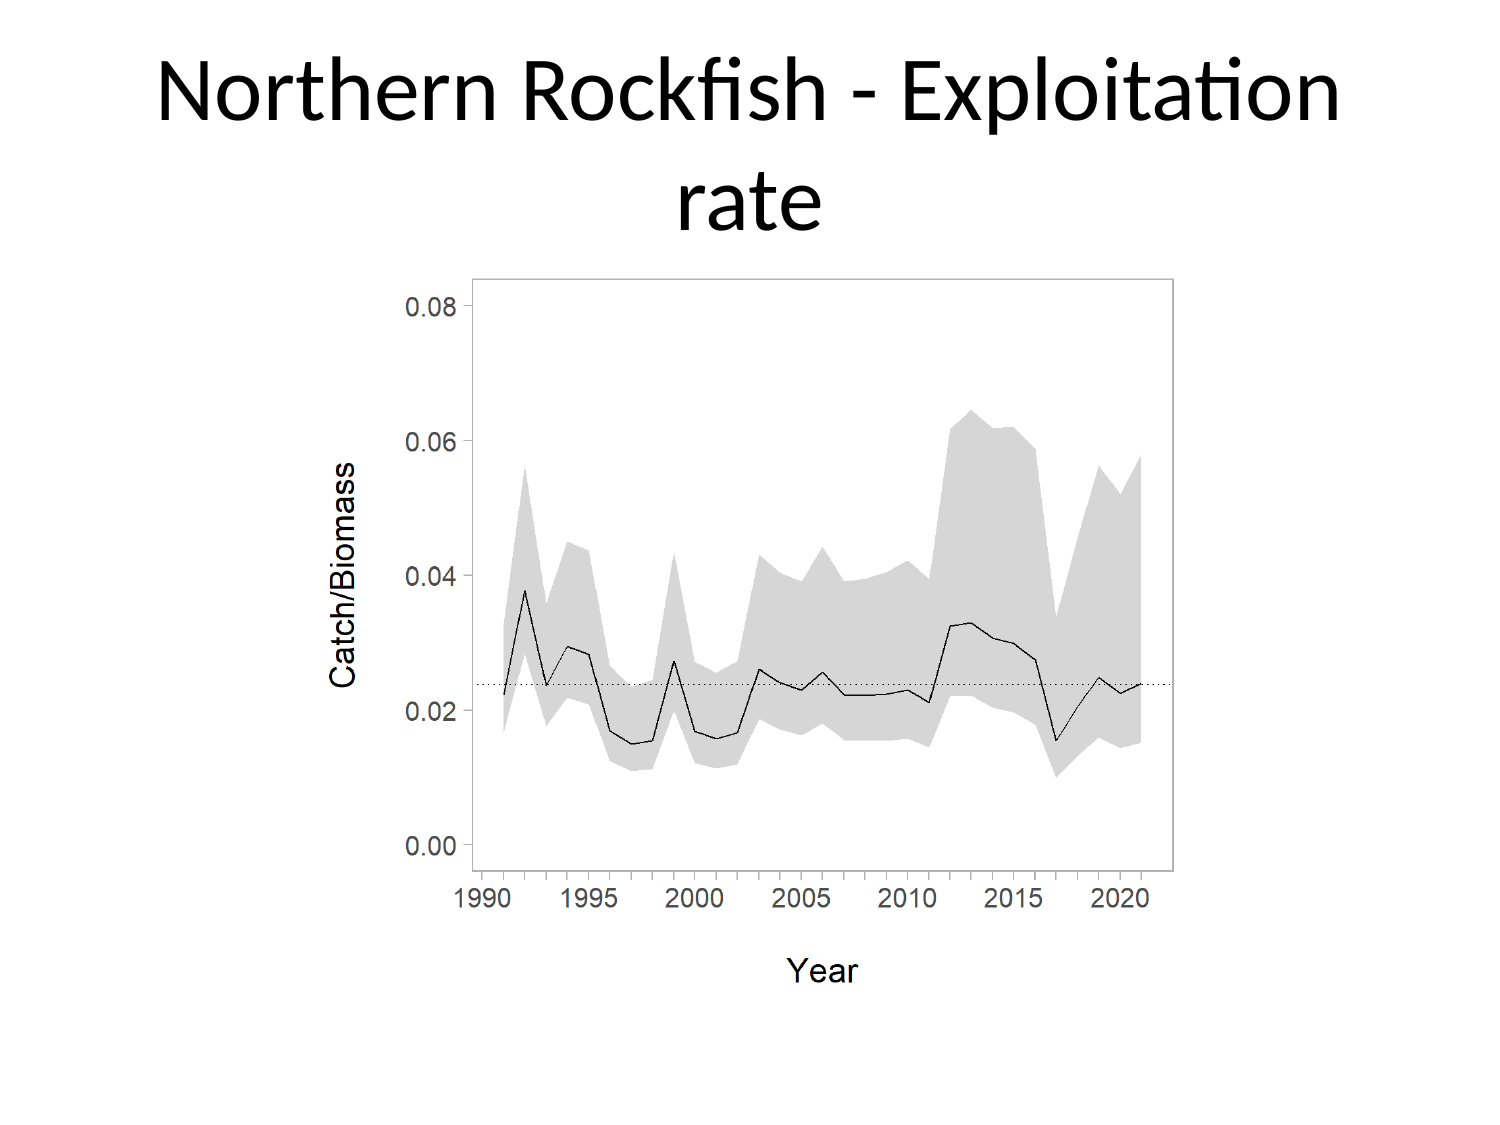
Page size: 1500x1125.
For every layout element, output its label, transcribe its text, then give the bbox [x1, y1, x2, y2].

title Northern Rockfish - Exploitation rate [75, 45, 1425, 233]
picture [312, 262, 1190, 1005]
